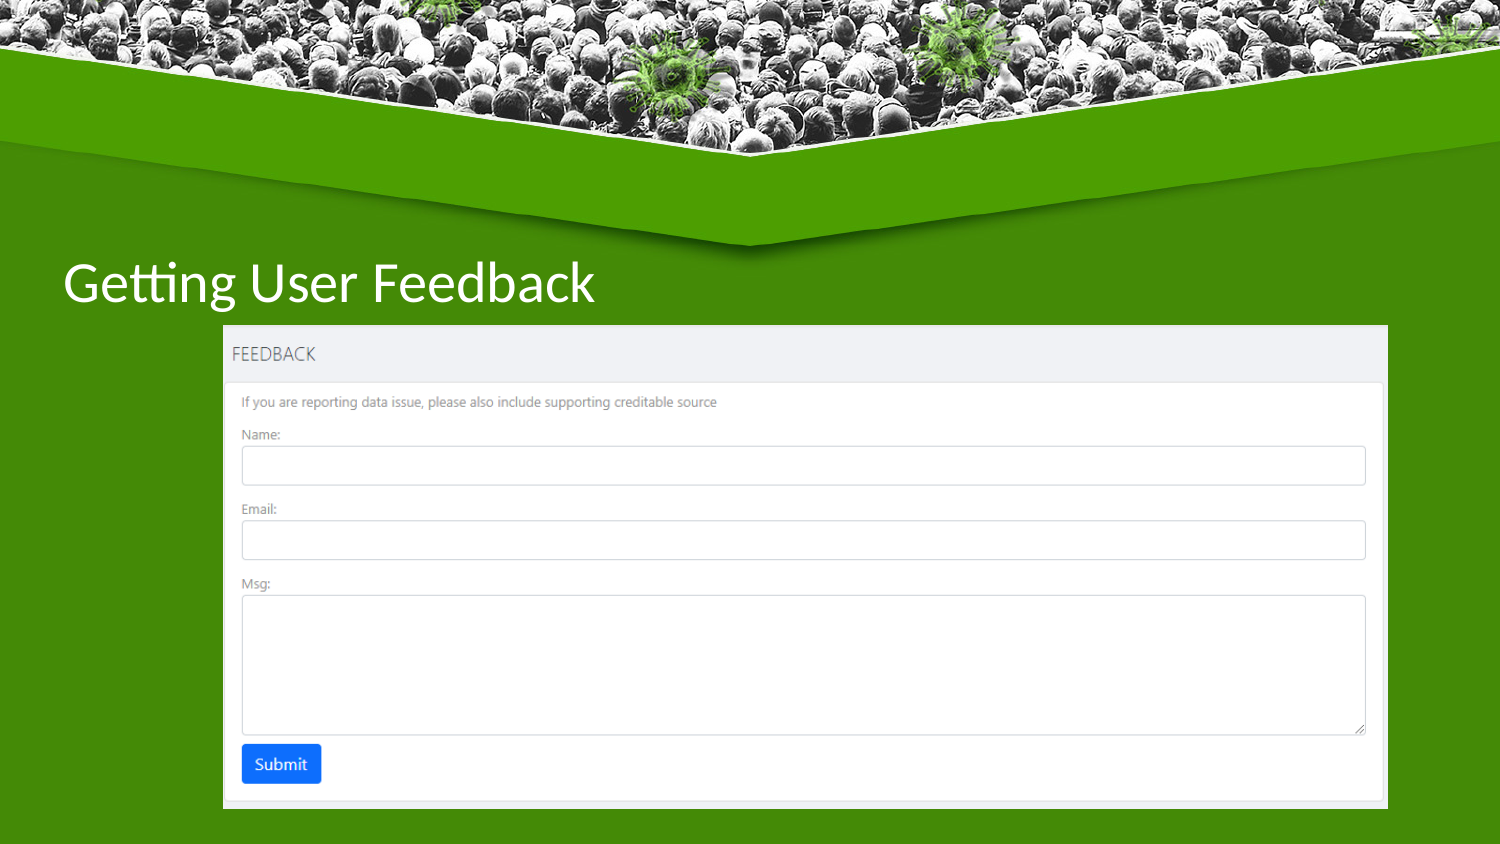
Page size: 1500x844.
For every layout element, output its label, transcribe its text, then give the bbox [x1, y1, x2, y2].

picture [0, 0, 1500, 844]
text_box Getting User Feedback [48, 221, 1048, 337]
